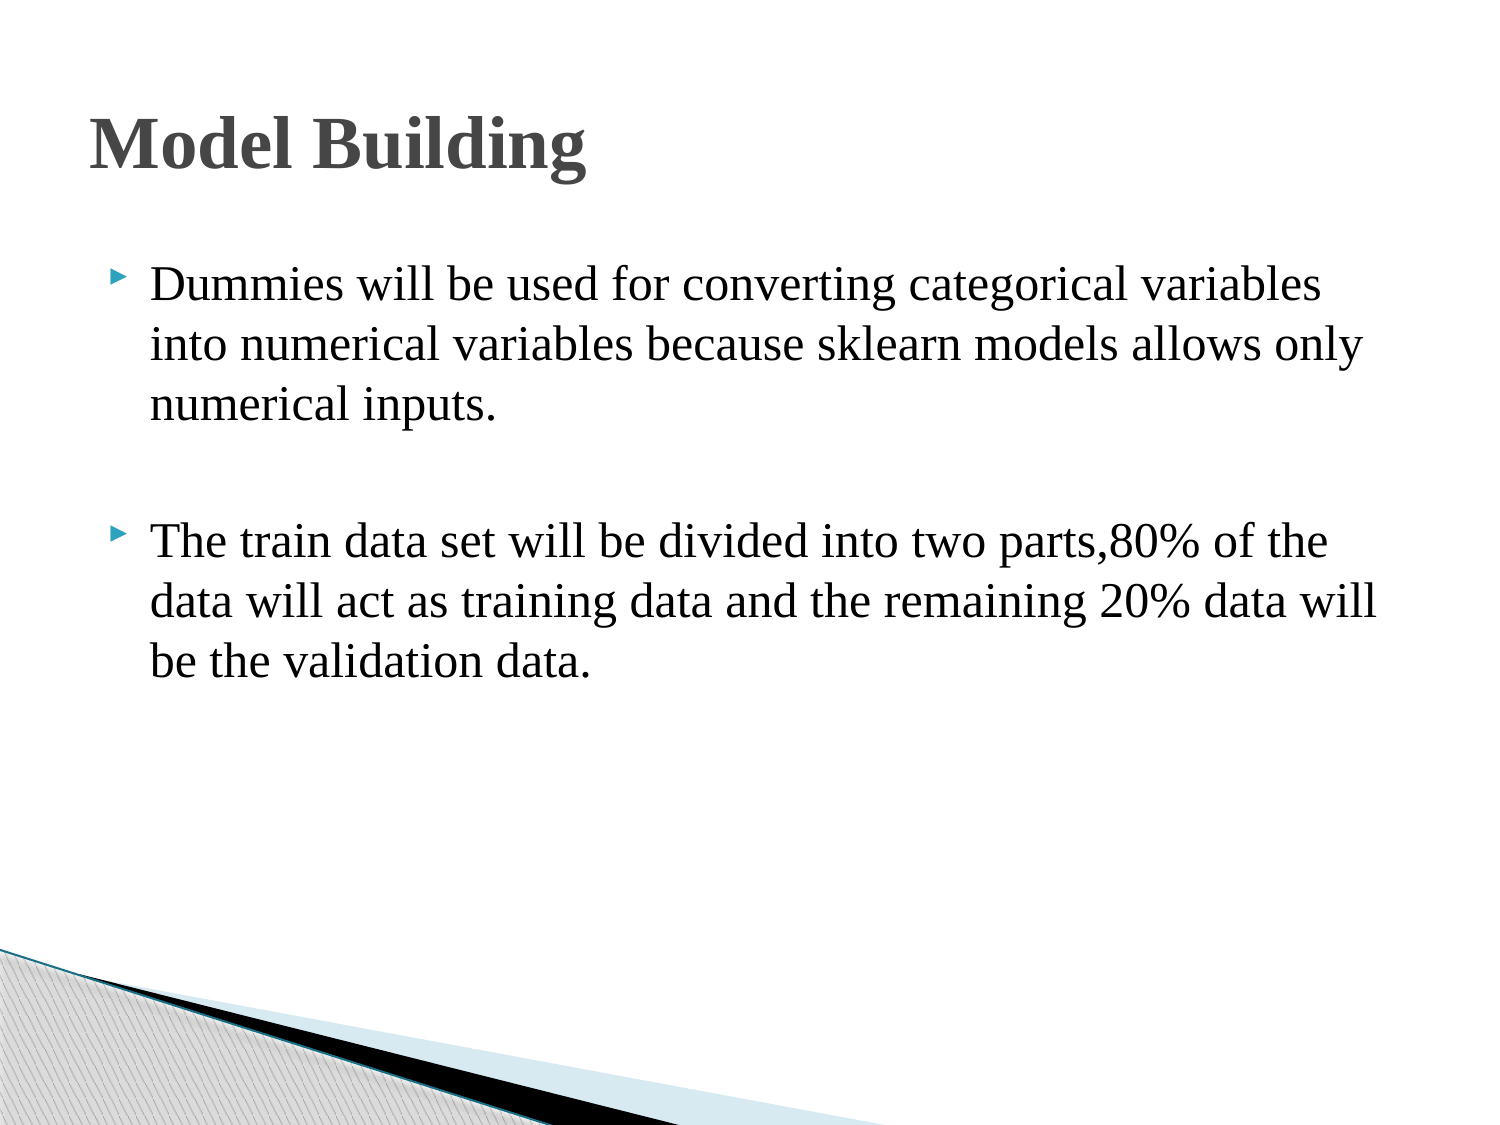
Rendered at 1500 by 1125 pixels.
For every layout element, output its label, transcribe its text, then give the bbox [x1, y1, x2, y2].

list Dummies will be used for converting categorical variables into numerical variables because sklearn models allows only numerical inputs. The train data set will be divided into two parts,80% of the data will act as training data and the remaining 20% data will be the validation data. [75, 243, 1425, 986]
title Model Building [75, 45, 1425, 233]
